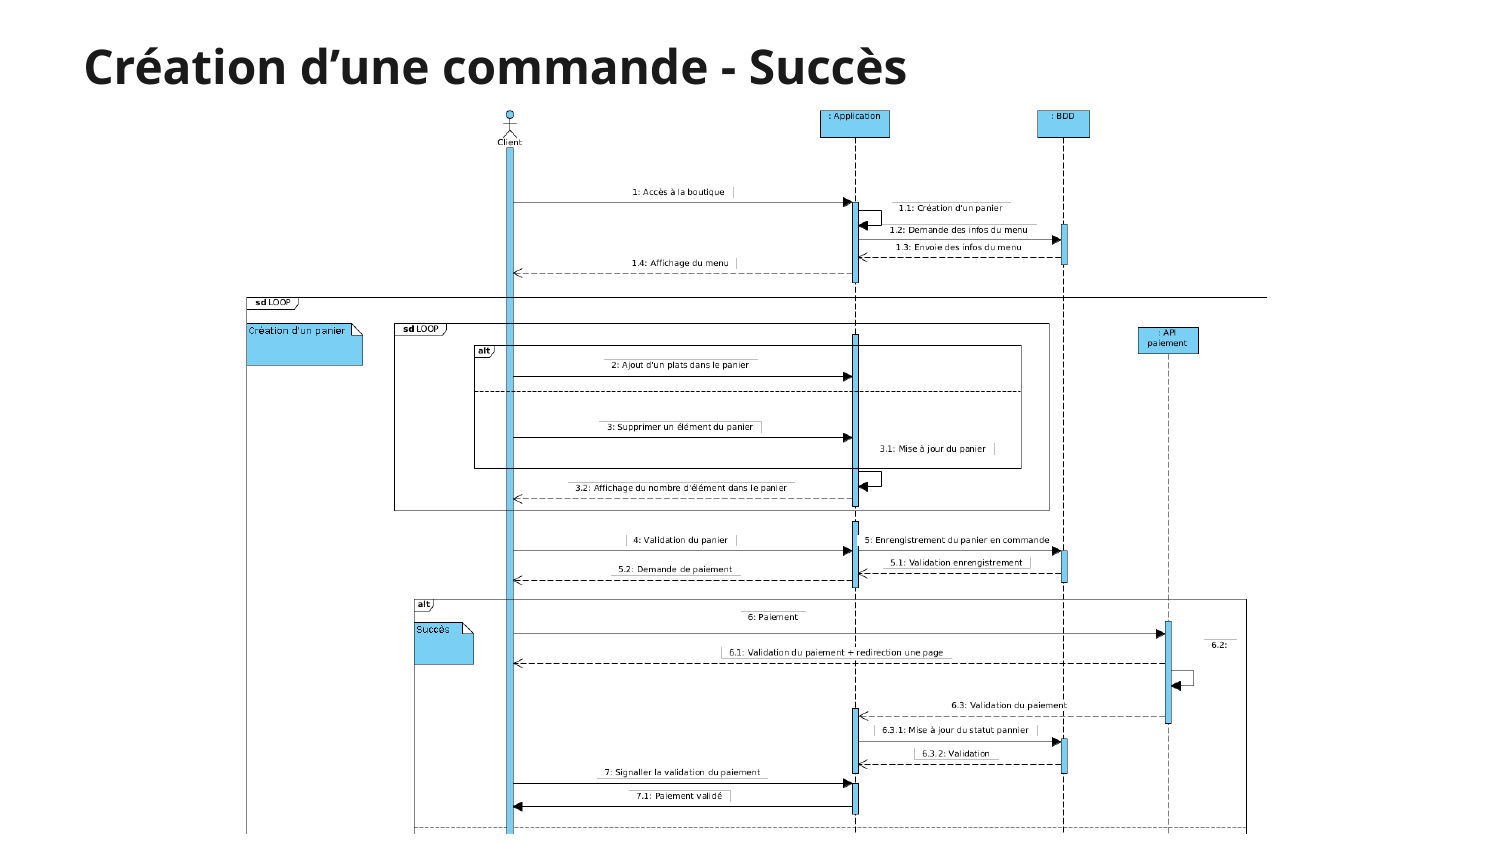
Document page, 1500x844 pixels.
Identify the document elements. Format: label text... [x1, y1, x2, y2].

title Création d’une commande - Succès [0, 21, 1500, 110]
picture [232, 102, 1268, 834]
